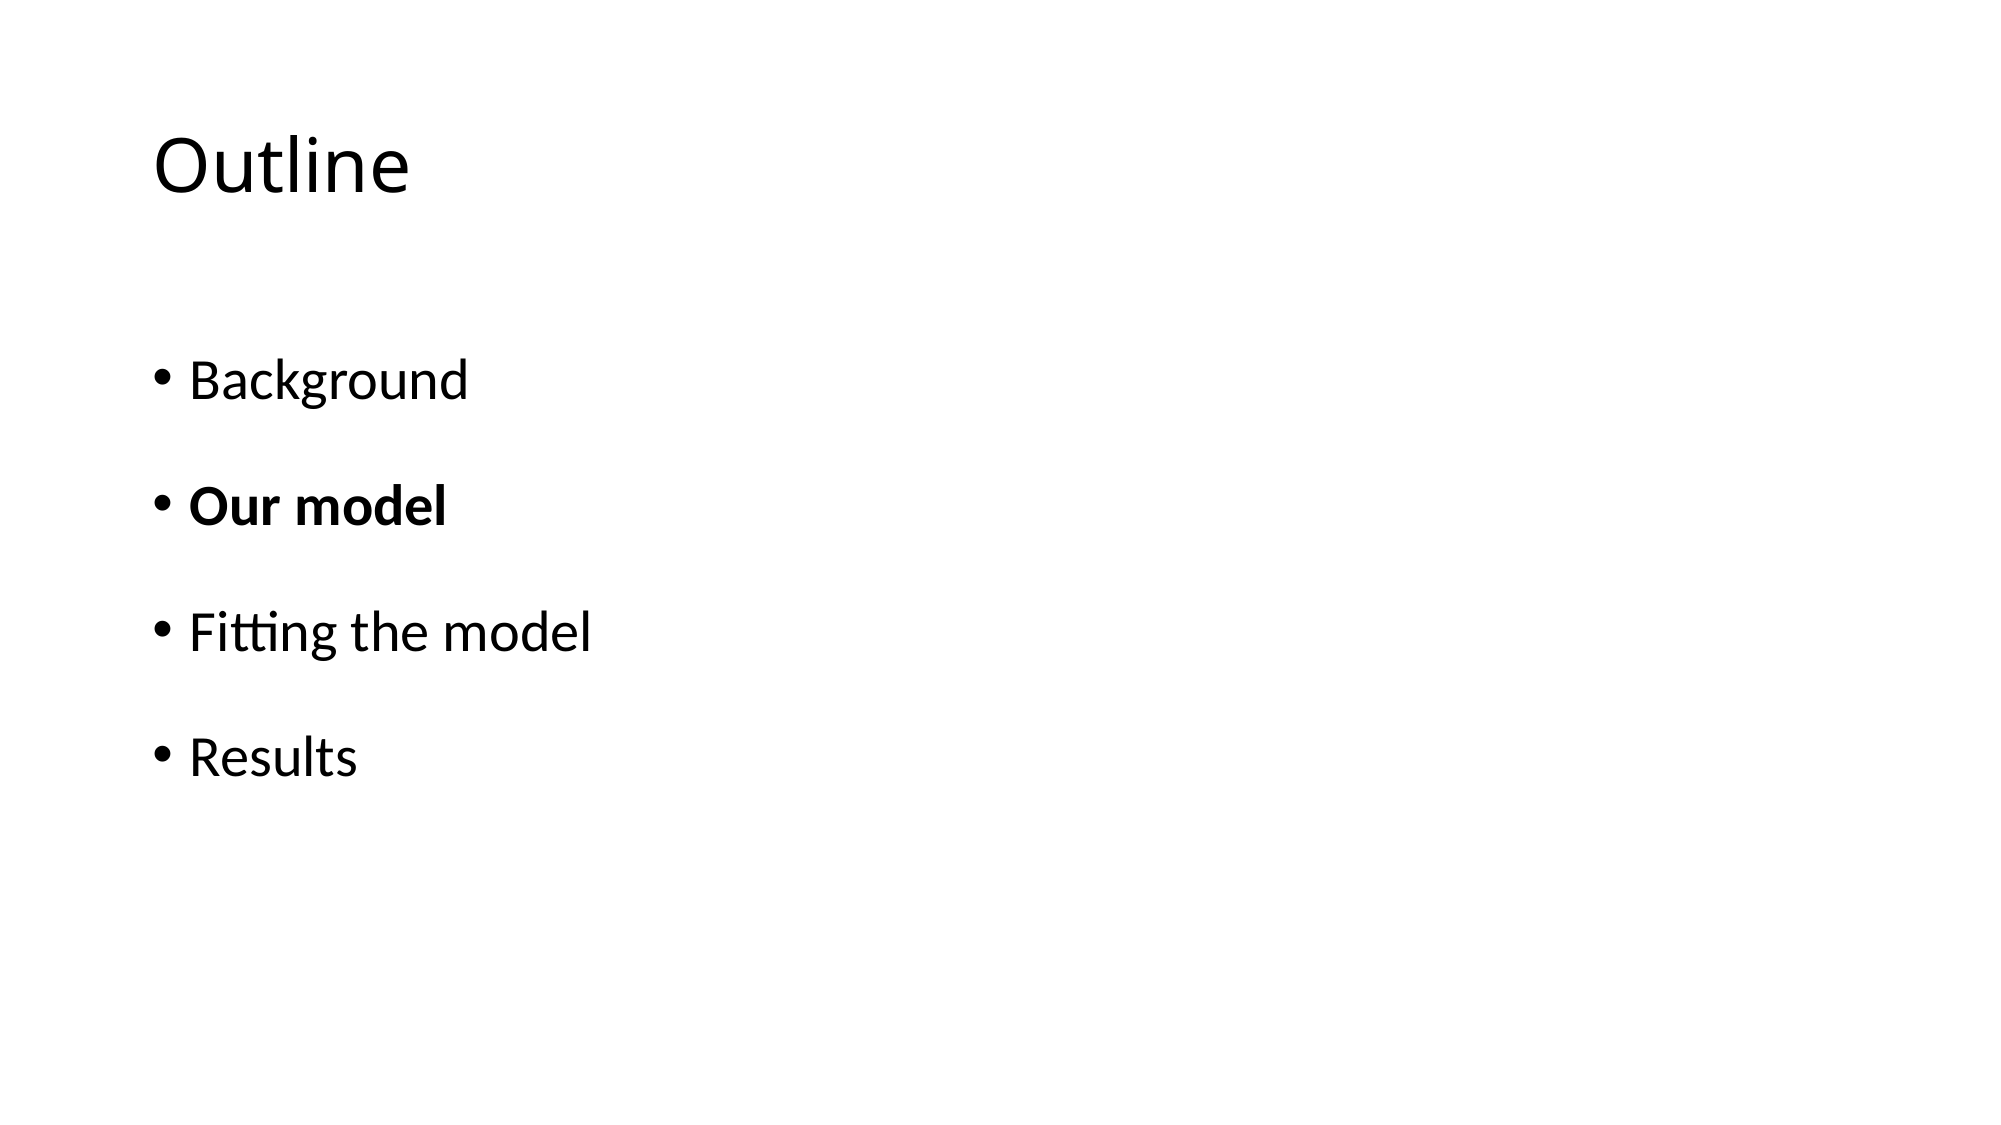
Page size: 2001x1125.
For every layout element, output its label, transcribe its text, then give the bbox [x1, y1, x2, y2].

title Outline [137, 59, 1863, 278]
list Background Our model Fitting the model Results [137, 299, 1863, 1014]
